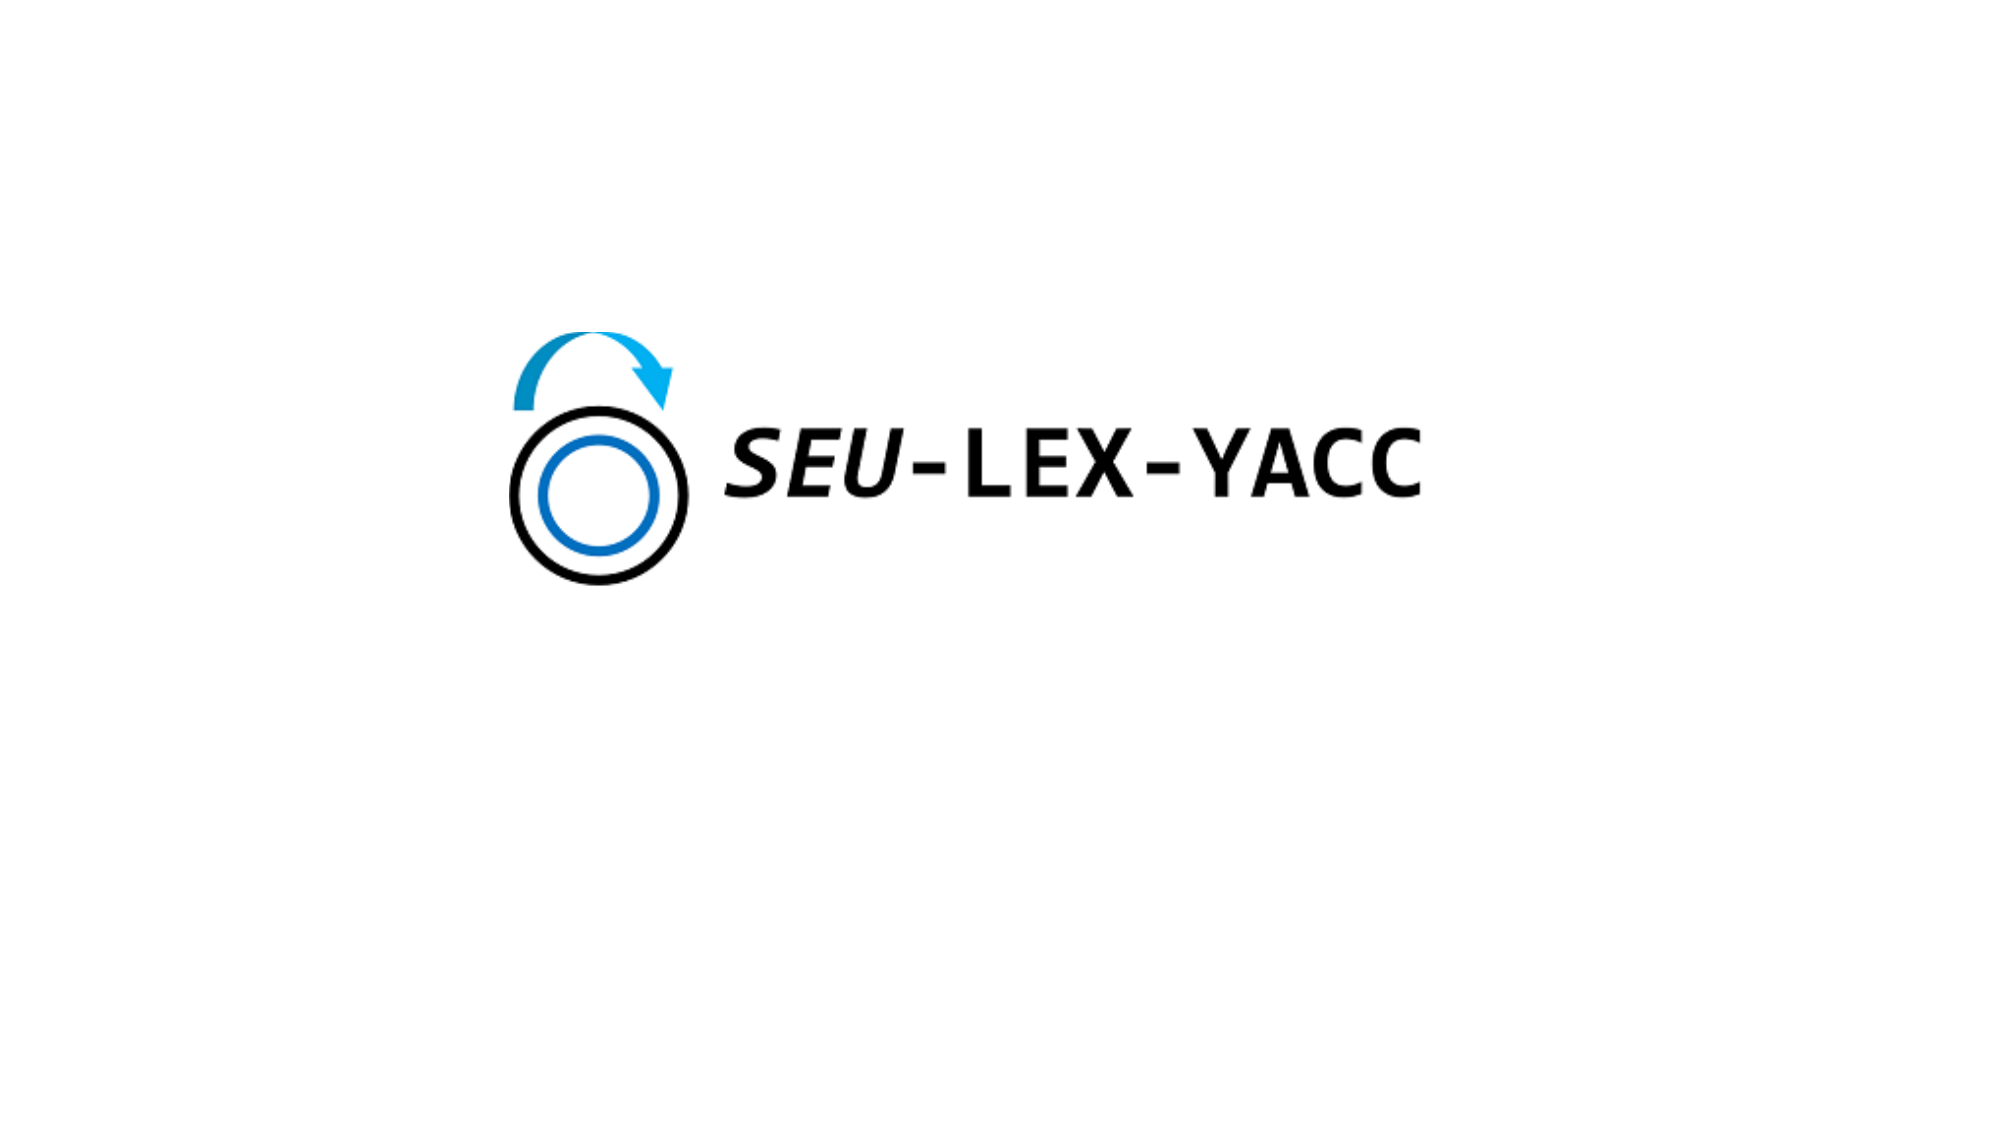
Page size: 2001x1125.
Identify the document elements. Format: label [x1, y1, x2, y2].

picture [509, 332, 1491, 588]
